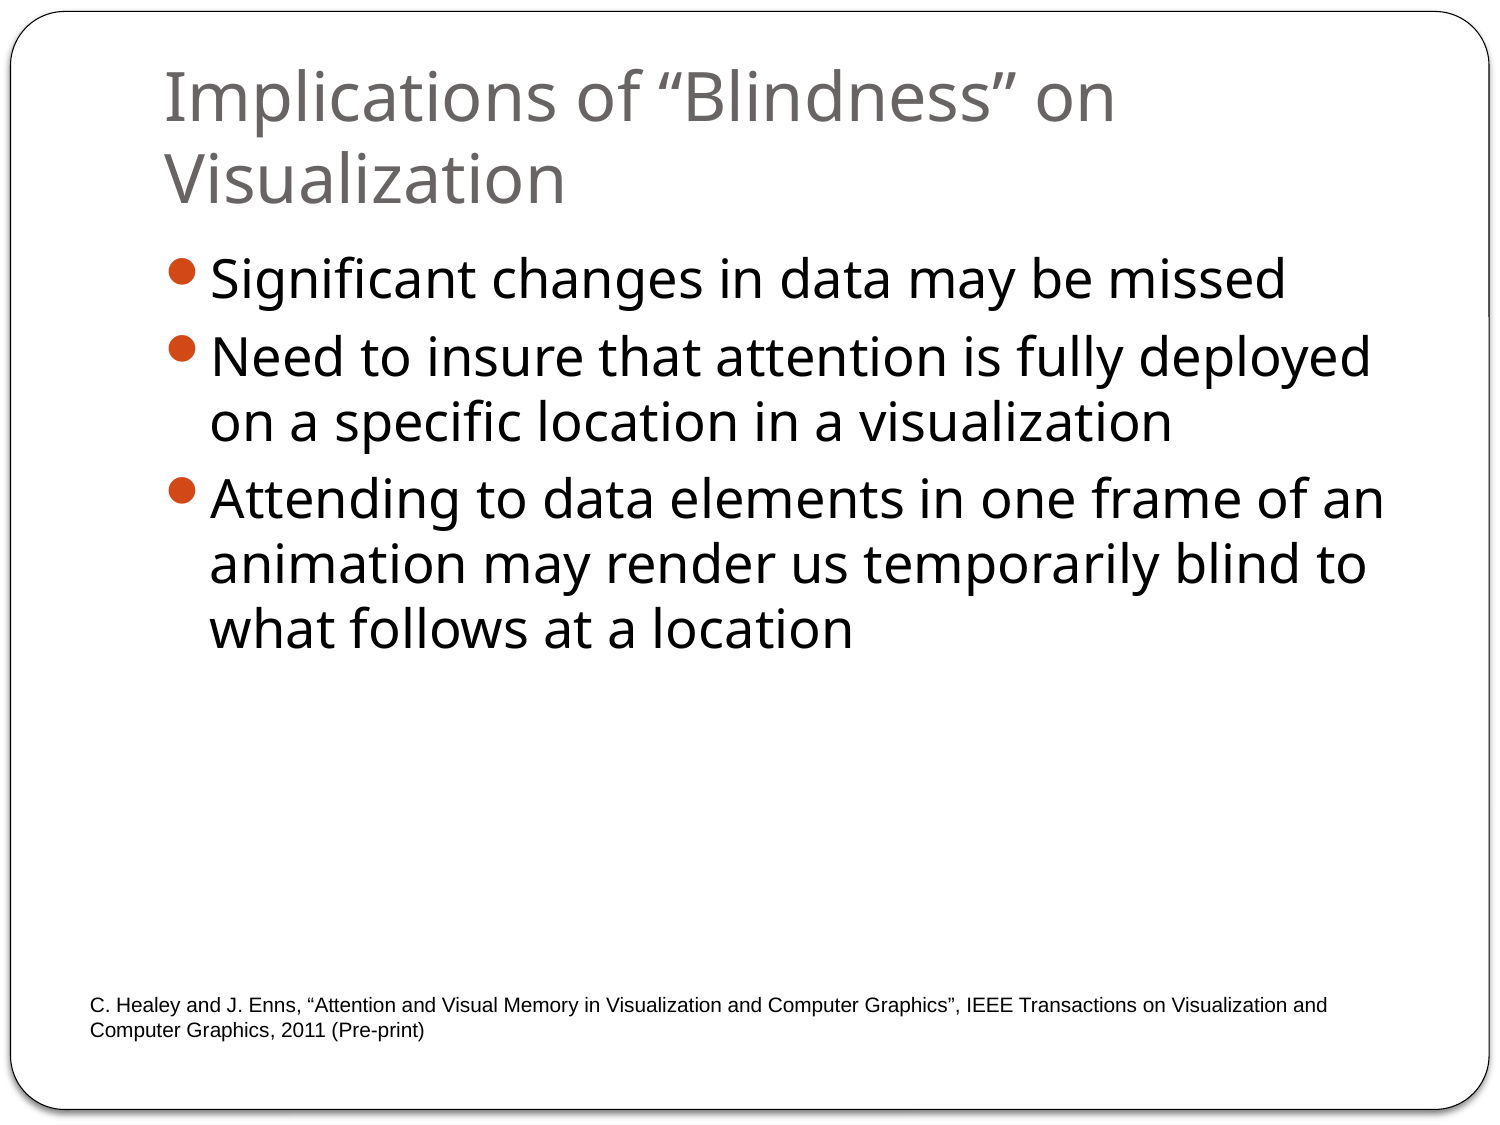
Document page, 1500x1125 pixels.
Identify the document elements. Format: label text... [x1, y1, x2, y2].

title Implications of “Blindness” on Visualization [150, 45, 1425, 233]
list Significant changes in data may be missed Need to insure that attention is fully deployed on a specific location in a visualization Attending to data elements in one frame of an animation may render us temporarily blind to what follows at a location [150, 237, 1425, 988]
text_box C. Healey and J. Enns, “Attention and Visual Memory in Visualization and Computer Graphics”, IEEE Transactions on Visualization and Computer Graphics, 2011 (Pre-print) [74, 983, 1394, 1049]
